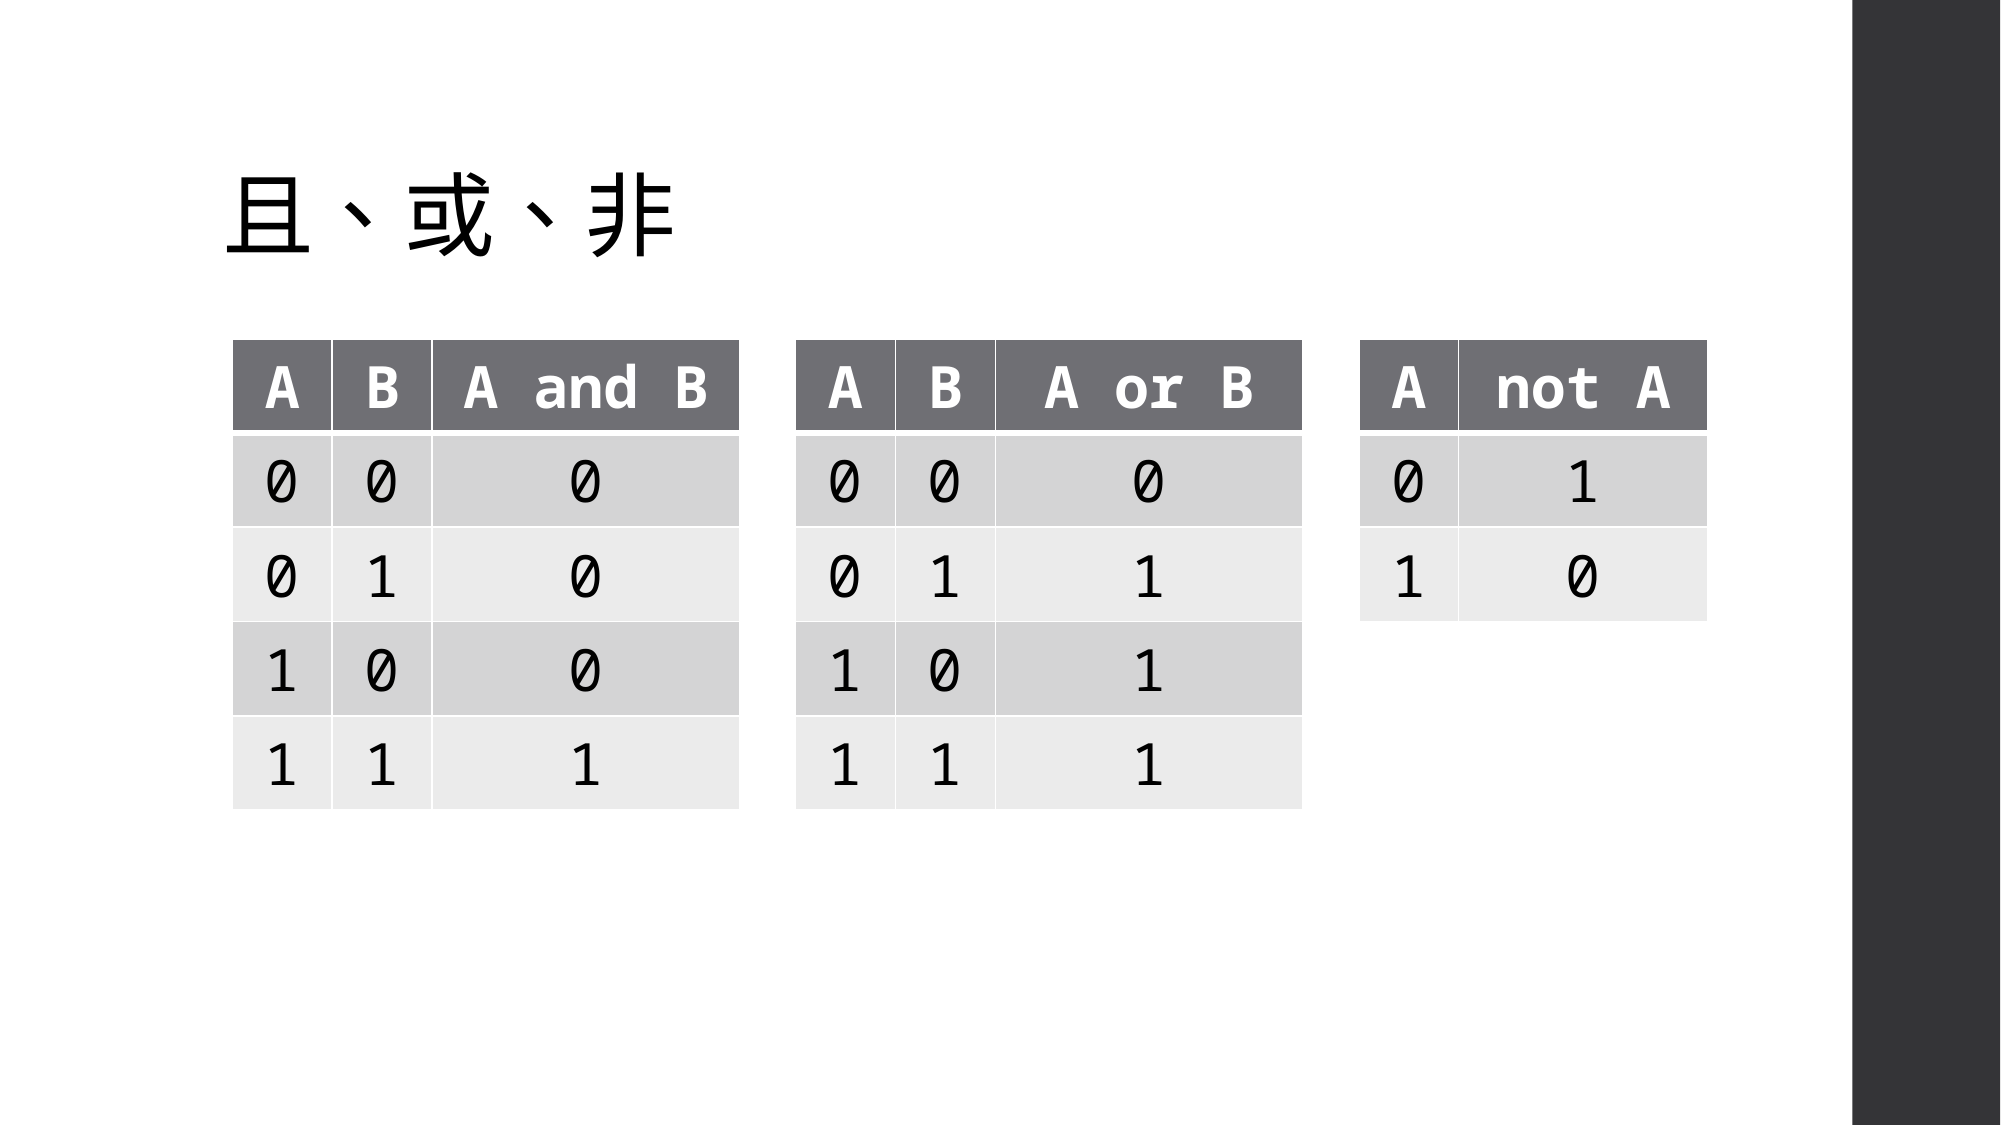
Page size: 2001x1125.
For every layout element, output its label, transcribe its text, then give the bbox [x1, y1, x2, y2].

table_header A and B [433, 340, 739, 430]
table_cell 1 [996, 622, 1302, 715]
table_header A [233, 340, 331, 430]
table_header B [333, 340, 431, 430]
table_cell 0 [233, 528, 331, 621]
table_cell 0 [896, 622, 995, 715]
table_header A [796, 340, 895, 430]
table_cell 1 [333, 528, 431, 621]
table_cell 1 [896, 528, 995, 621]
table_header A [1360, 340, 1458, 430]
table_header not A [1459, 340, 1707, 430]
table_cell 1 [333, 717, 431, 809]
table_cell 0 [233, 436, 331, 526]
table_cell 1 [433, 717, 739, 809]
table_cell 0 [333, 622, 431, 715]
table_header A or B [996, 340, 1302, 430]
table_cell 1 [996, 528, 1302, 621]
table_cell 0 [796, 436, 895, 526]
table_cell 0 [333, 436, 431, 526]
table_cell 1 [796, 717, 895, 809]
table_cell 0 [1459, 528, 1707, 621]
table_cell 1 [796, 622, 895, 715]
table_cell 0 [433, 436, 739, 526]
table_header B [896, 340, 995, 430]
table_cell 0 [433, 528, 739, 621]
table_cell 0 [896, 436, 995, 526]
table_cell 1 [233, 622, 331, 715]
table_cell 1 [1360, 528, 1458, 621]
table_cell 0 [996, 436, 1302, 526]
table_cell 0 [1360, 436, 1458, 526]
table_cell 1 [896, 717, 995, 809]
table_cell 1 [233, 717, 331, 809]
table_cell 1 [1459, 436, 1707, 526]
table_cell 0 [796, 528, 895, 621]
table_cell 0 [433, 622, 739, 715]
table_cell 1 [996, 717, 1302, 809]
title 且、或、非 [206, 60, 1797, 278]
